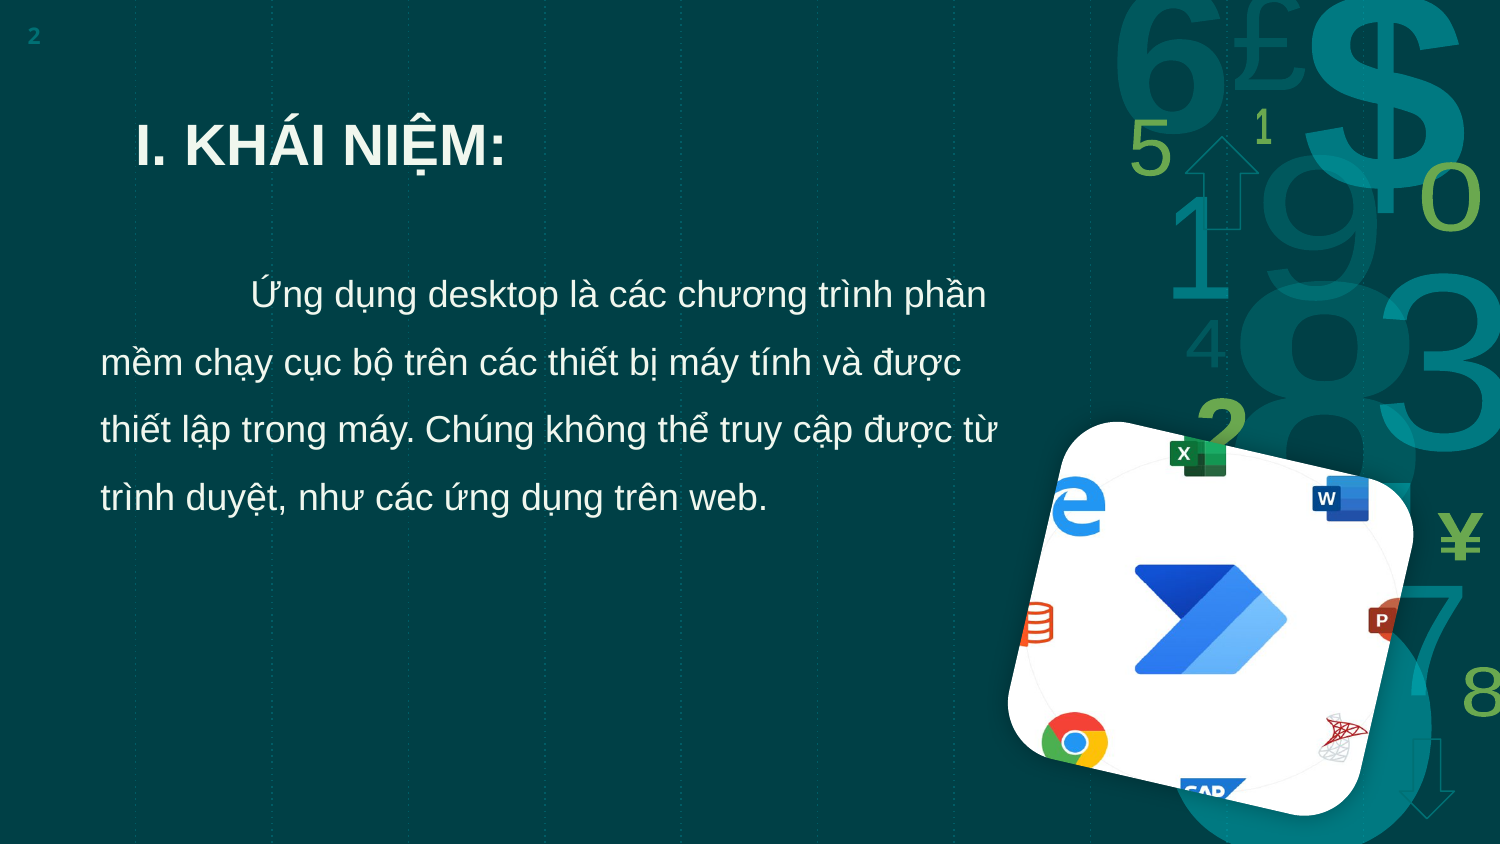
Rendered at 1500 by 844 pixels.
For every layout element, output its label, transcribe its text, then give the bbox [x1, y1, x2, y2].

title I. KHÁI NIỆM: [120, 78, 1092, 193]
text_box Ứng dụng desktop là các chương trình phần mềm chạy cục bộ trên các thiết bị máy tính và được thiết lập trong máy. Chúng không thể truy cập được từ trình duyệt, như các ứng dụng trên web. [85, 232, 1031, 369]
slide_number 2 [12, 6, 103, 66]
picture [1007, 421, 1414, 816]
